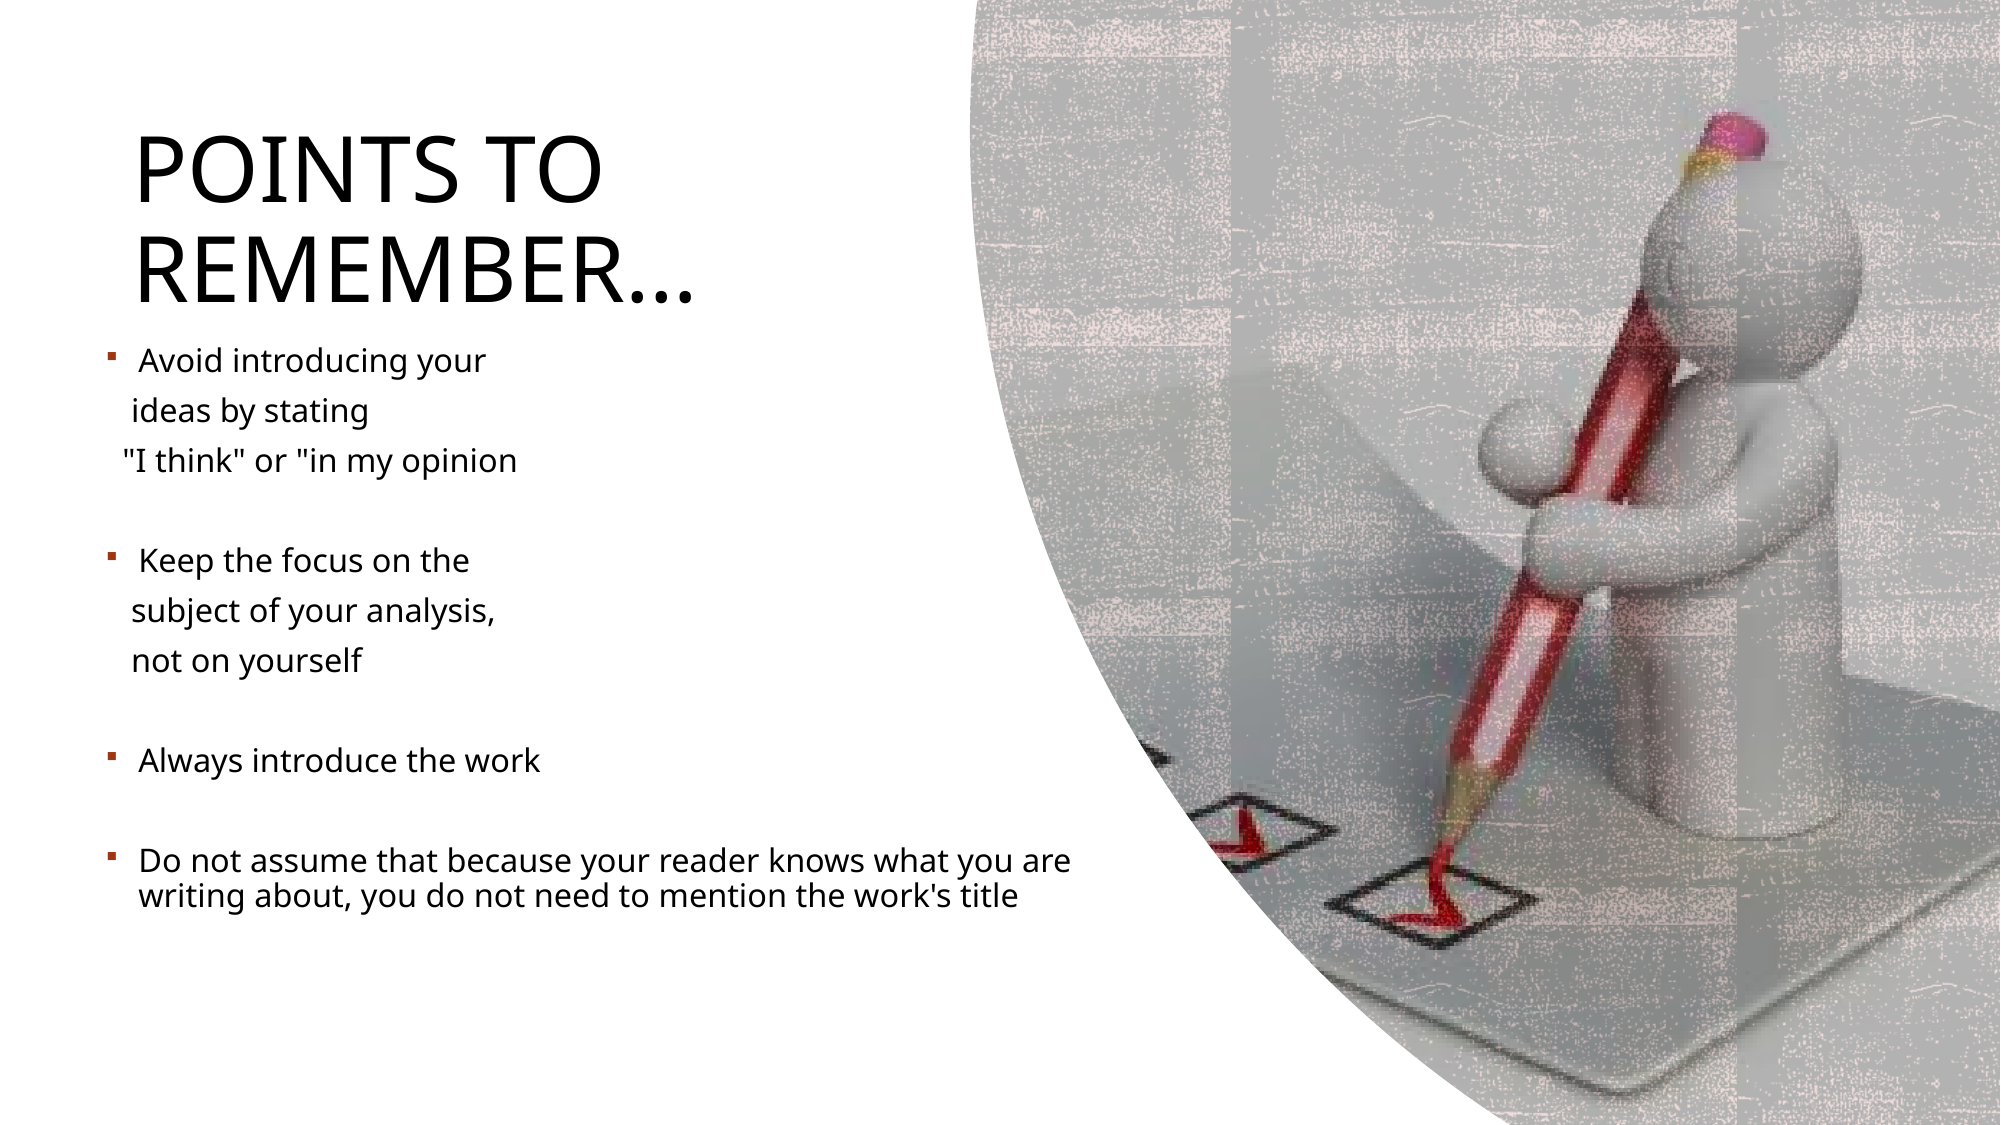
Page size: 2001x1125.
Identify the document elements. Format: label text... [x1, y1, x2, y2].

title Points to remember… [117, 88, 894, 336]
list Avoid introducing your ideas by stating "I think" or "in my opinion Keep the focus on the subject of your analysis, not on yourself Always introduce the work Do not assume that because your reader knows what you are writing about, you do not need to mention the work's title [90, 336, 969, 927]
picture [973, 3, 1997, 1123]
